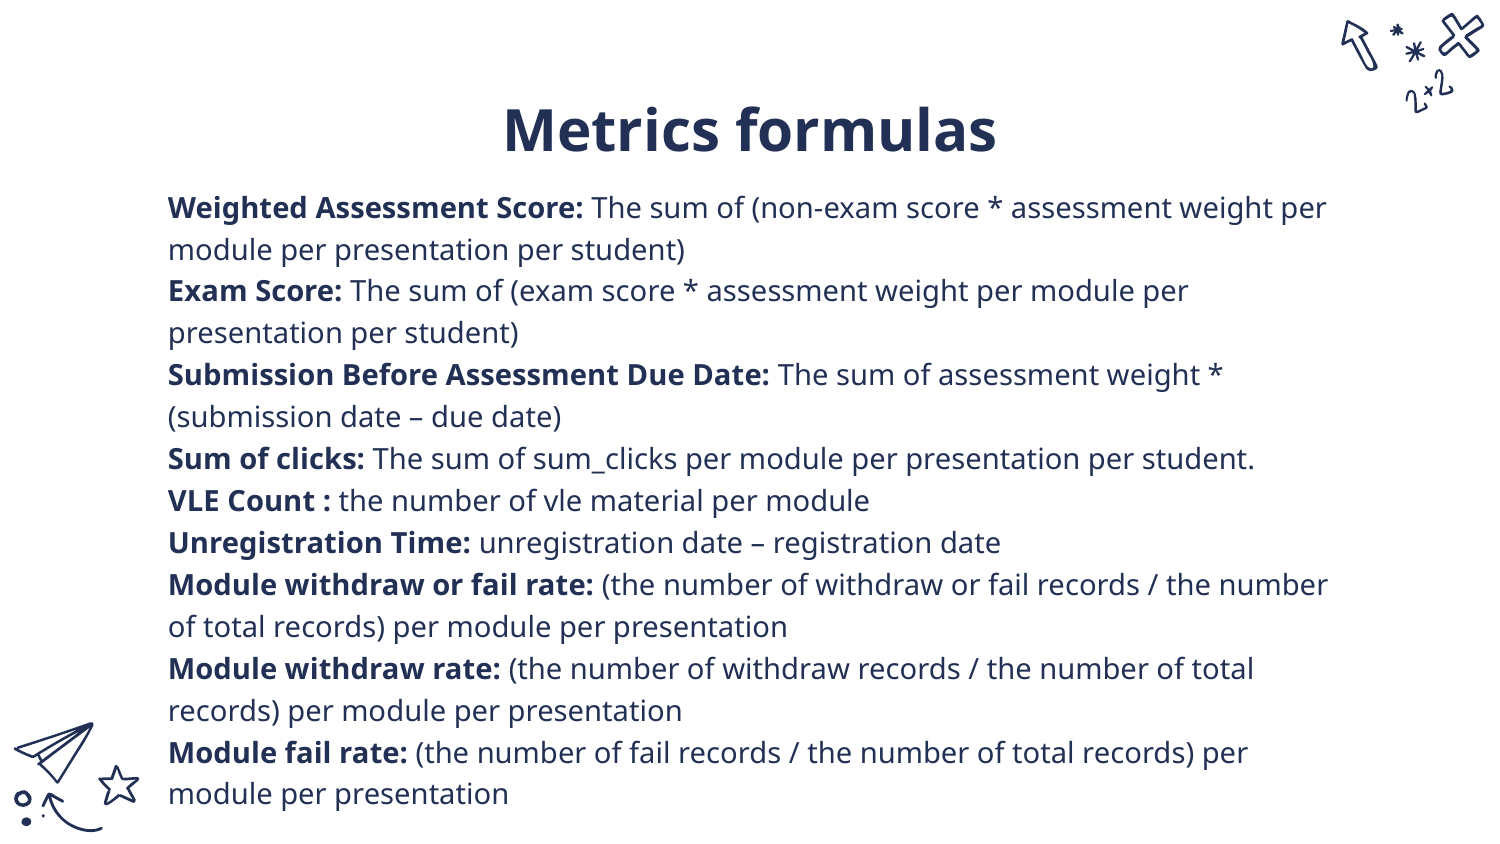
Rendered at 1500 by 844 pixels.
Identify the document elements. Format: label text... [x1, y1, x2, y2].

title Metrics formulas [116, 88, 1383, 167]
text_box Weighted Assessment Score: The sum of (non-exam score * assessment weight per module per presentation per student) Exam Score: The sum of (exam score * assessment weight per module per presentation per student) Submission Before Assessment Due Date: The sum of assessment weight * (submission date – due date) Sum of clicks: The sum of sum_clicks per module per presentation per student. VLE Count : the number of vle material per module Unregistration Time: unregistration date – registration date Module withdraw or fail rate: (the number of withdraw or fail records / the number of total records) per module per presentation Module withdraw rate: (the number of withdraw records / the number of total records) per module per presentation Module fail rate: (the number of fail records / the number of total records) per module per presentation [153, 174, 1347, 844]
